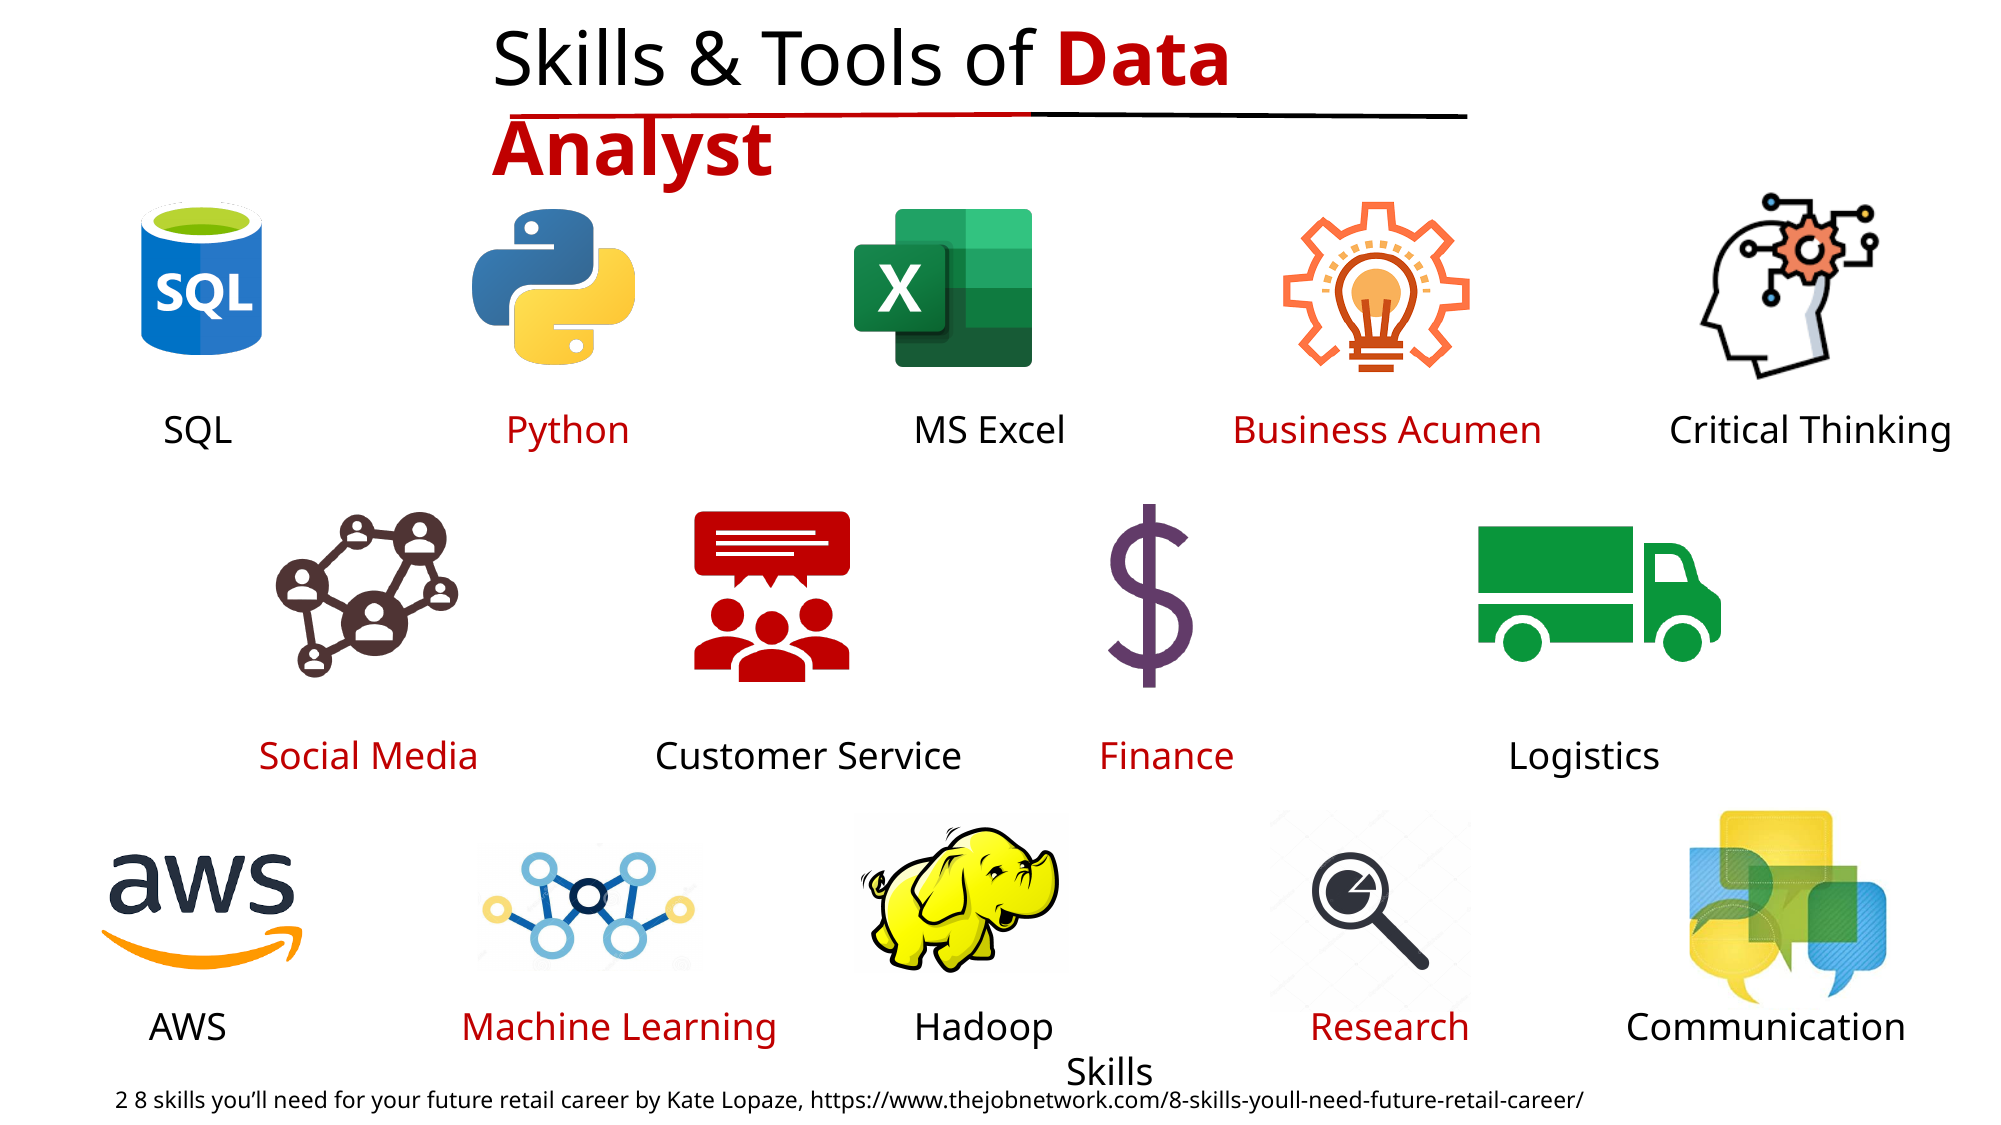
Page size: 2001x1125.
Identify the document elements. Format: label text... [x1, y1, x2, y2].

picture [668, 494, 873, 699]
text_box Skills & Tools of Data Analyst​ [477, 3, 1523, 199]
picture [1467, 460, 1732, 725]
picture [1256, 186, 1494, 391]
picture [1689, 807, 1891, 1010]
picture [1270, 810, 1471, 1012]
picture [100, 853, 303, 970]
picture [1688, 183, 1886, 385]
picture [100, 200, 303, 356]
picture [1047, 493, 1251, 698]
text_box SQL Python MS Excel [50, 398, 1032, 459]
text_box Research Communication Skills [1050, 995, 1994, 1101]
text_box Social Media Customer Service Finance [39, 724, 1387, 785]
picture [854, 804, 1069, 973]
picture [263, 493, 468, 698]
text_box AWS Machine Learning Hadoop [36, 995, 1050, 1056]
text_box Business Acumen Critical Thinking [1032, 398, 1975, 459]
picture [477, 843, 703, 971]
picture [854, 209, 1032, 367]
text_box Logistics [1493, 724, 1906, 785]
picture [472, 209, 635, 365]
text_box 2 8 skills you’ll need for your future retail career by Kate Lopaze, https://www.thejobnetwork.com/8-skills-youll-need-future-retail-career/ [100, 1078, 1886, 1121]
